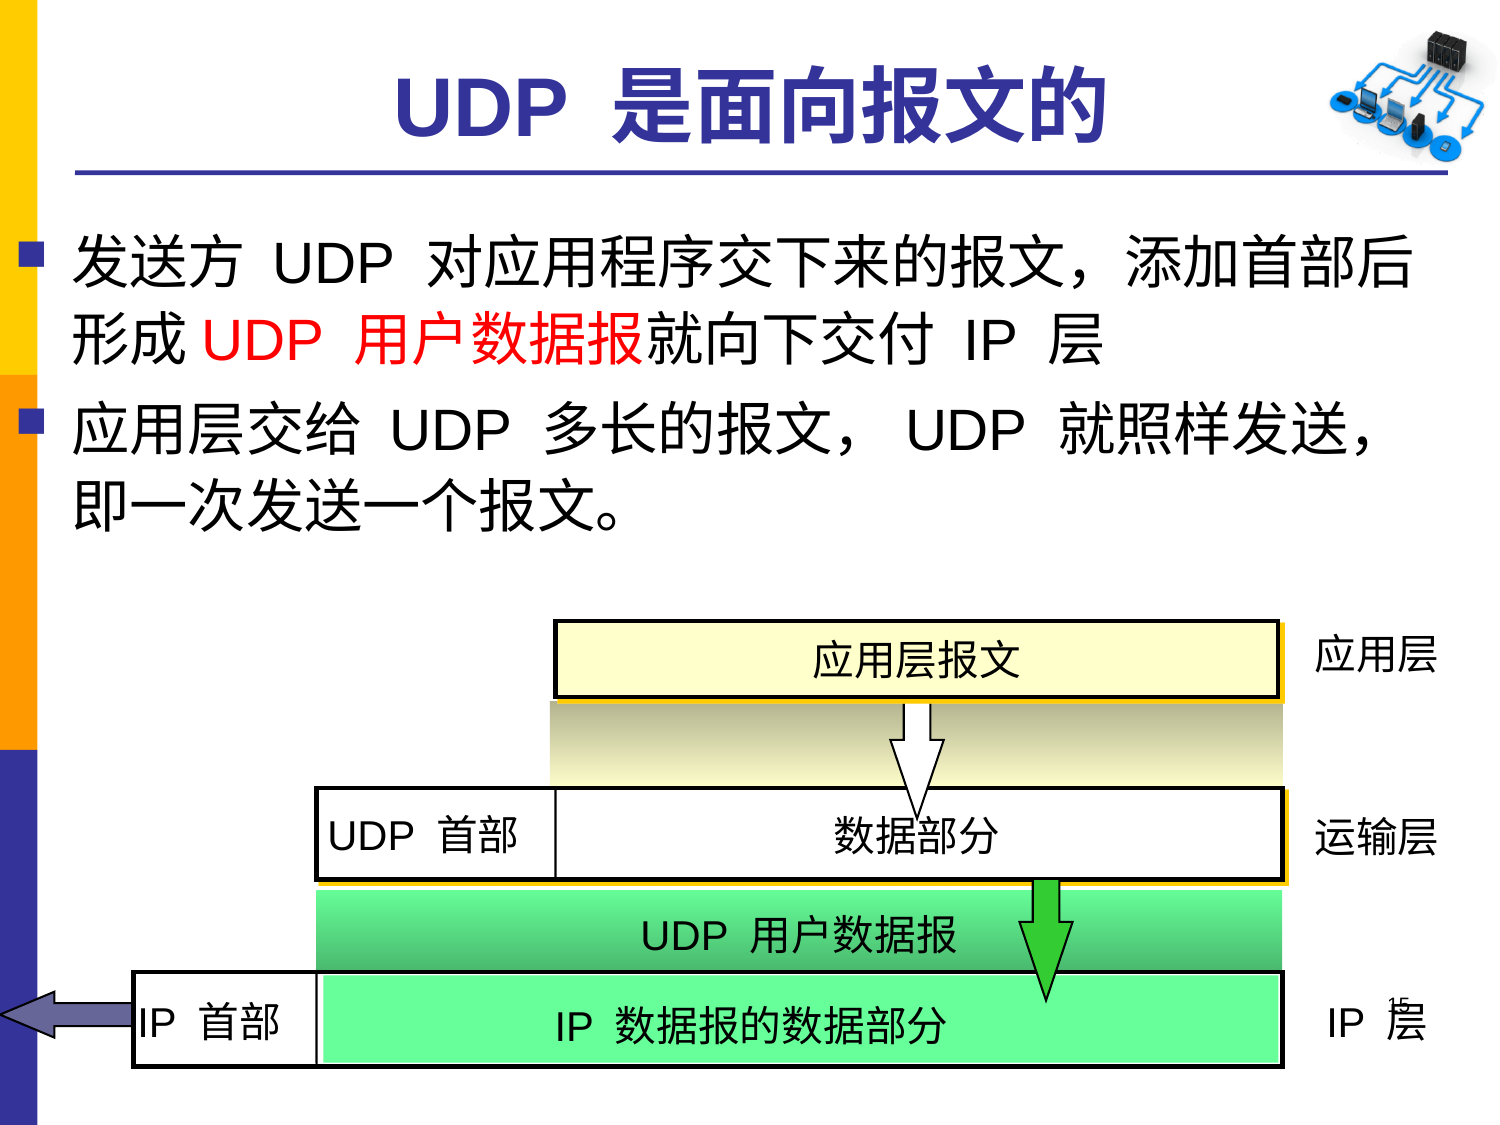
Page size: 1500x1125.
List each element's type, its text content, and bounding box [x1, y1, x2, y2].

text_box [0, 620, 1456, 1067]
title UDP 是面向报文的 [75, 30, 1448, 161]
picture [1327, 30, 1499, 165]
list 发送方 UDP 对应用程序交下来的报文，添加首部后形成UDP 用户数据报就向下交付 IP 层 应用层交给 UDP 多长的报文，UDP 就照样发送，即一次发送一个报文。 [0, 210, 1442, 619]
